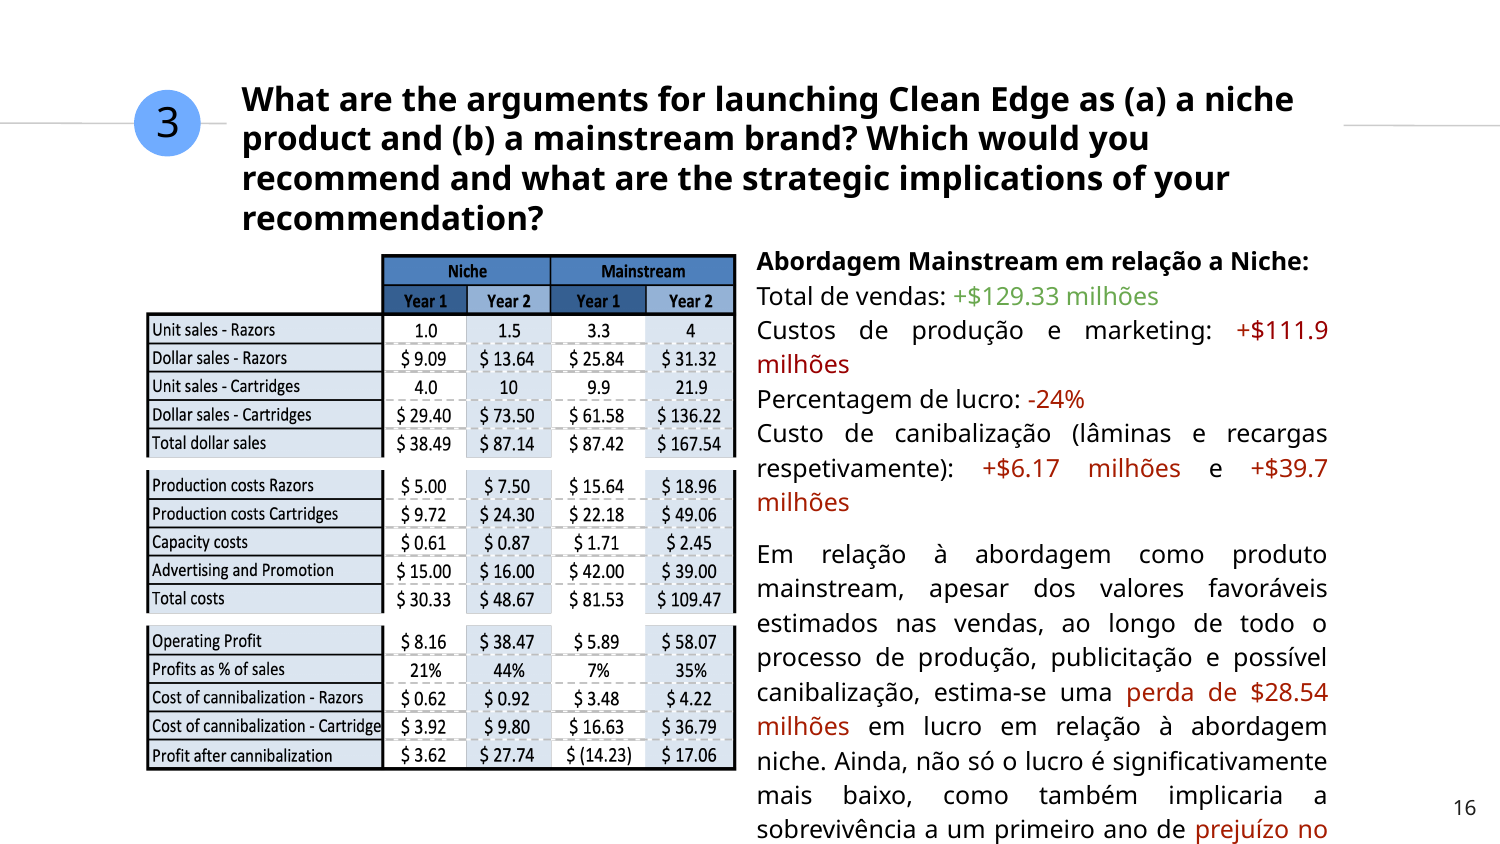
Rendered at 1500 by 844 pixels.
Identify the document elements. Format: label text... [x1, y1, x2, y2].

picture [139, 247, 742, 776]
slide_number ‹#› [1401, 779, 1492, 844]
title What are the arguments for launching Clean Edge as (a) a niche product and (b) a mainstream brand? Which would you recommend and what are the strategic implications of your recommendation? [226, 88, 1344, 227]
text_box 3 [137, 88, 200, 154]
list Abordagem Mainstream em relação a Niche: Total de vendas: +$129.33 milhões Custos de produção e marketing: +$111.9 milhões Percentagem de lucro: -24% Custo de canibalização (lâminas e recargas respetivamente): +$6.17 milhões e +$39.7 milhões Em relação à abordagem como produto mainstream, apesar dos valores favoráveis estimados nas vendas, ao longo de todo o processo de produção, publicitação e possível canibalização, estima-se uma perda de $28.54 milhões em lucro em relação à abordagem niche. Ainda, não só o lucro é significativamente mais baixo, como também implicaria a sobrevivência a um primeiro ano de prejuízo no valor de $14.23 milhões. [741, 226, 1344, 776]
